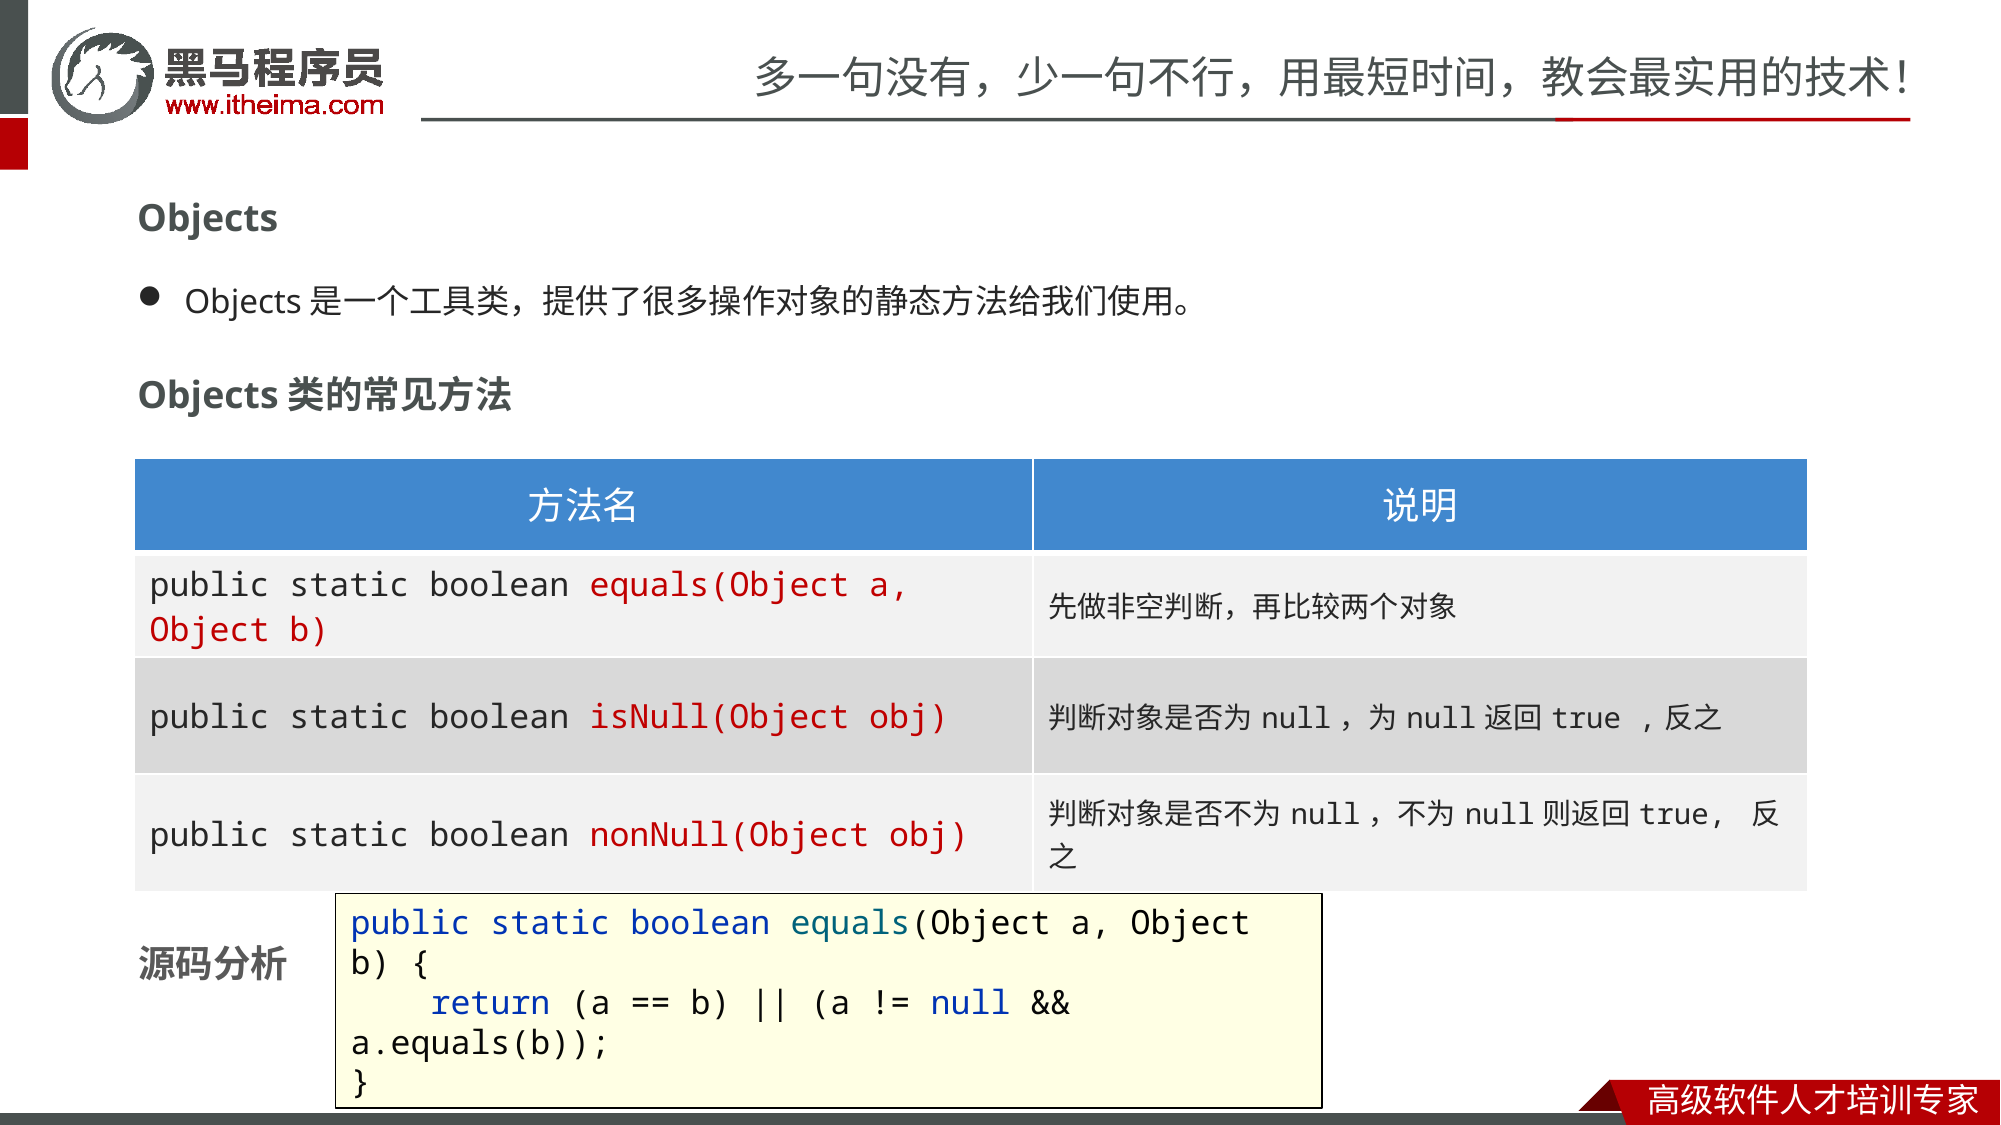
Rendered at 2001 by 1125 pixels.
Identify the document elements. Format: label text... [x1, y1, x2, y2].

table_header 方法名 [135, 459, 1032, 550]
text_box public static boolean equals(Object a, Object b) { return (a == b) || (a != null && a.equals(b)); } [335, 893, 1322, 1108]
table_header 说明 [1034, 459, 1807, 550]
text_box 源码分析 [123, 932, 304, 993]
table_cell public static boolean nonNull(Object obj) [135, 775, 1032, 891]
text_box Objects类的常见方法 [122, 363, 1123, 424]
text_box Objects [122, 164, 566, 247]
table_cell public static boolean equals(Object a, Object b) [135, 556, 1032, 656]
table_cell 判断对象是否不为null，不为null则返回true, 反之 [1034, 775, 1807, 891]
table_cell public static boolean isNull(Object obj) [135, 658, 1032, 773]
picture [50, 26, 384, 125]
text_box Objects是一个工具类，提供了很多操作对象的静态方法给我们使用。 [122, 252, 1536, 328]
table_cell 判断对象是否为null，为null返回true ,反之 [1034, 658, 1807, 773]
table_cell 先做非空判断，再比较两个对象 [1034, 556, 1807, 656]
